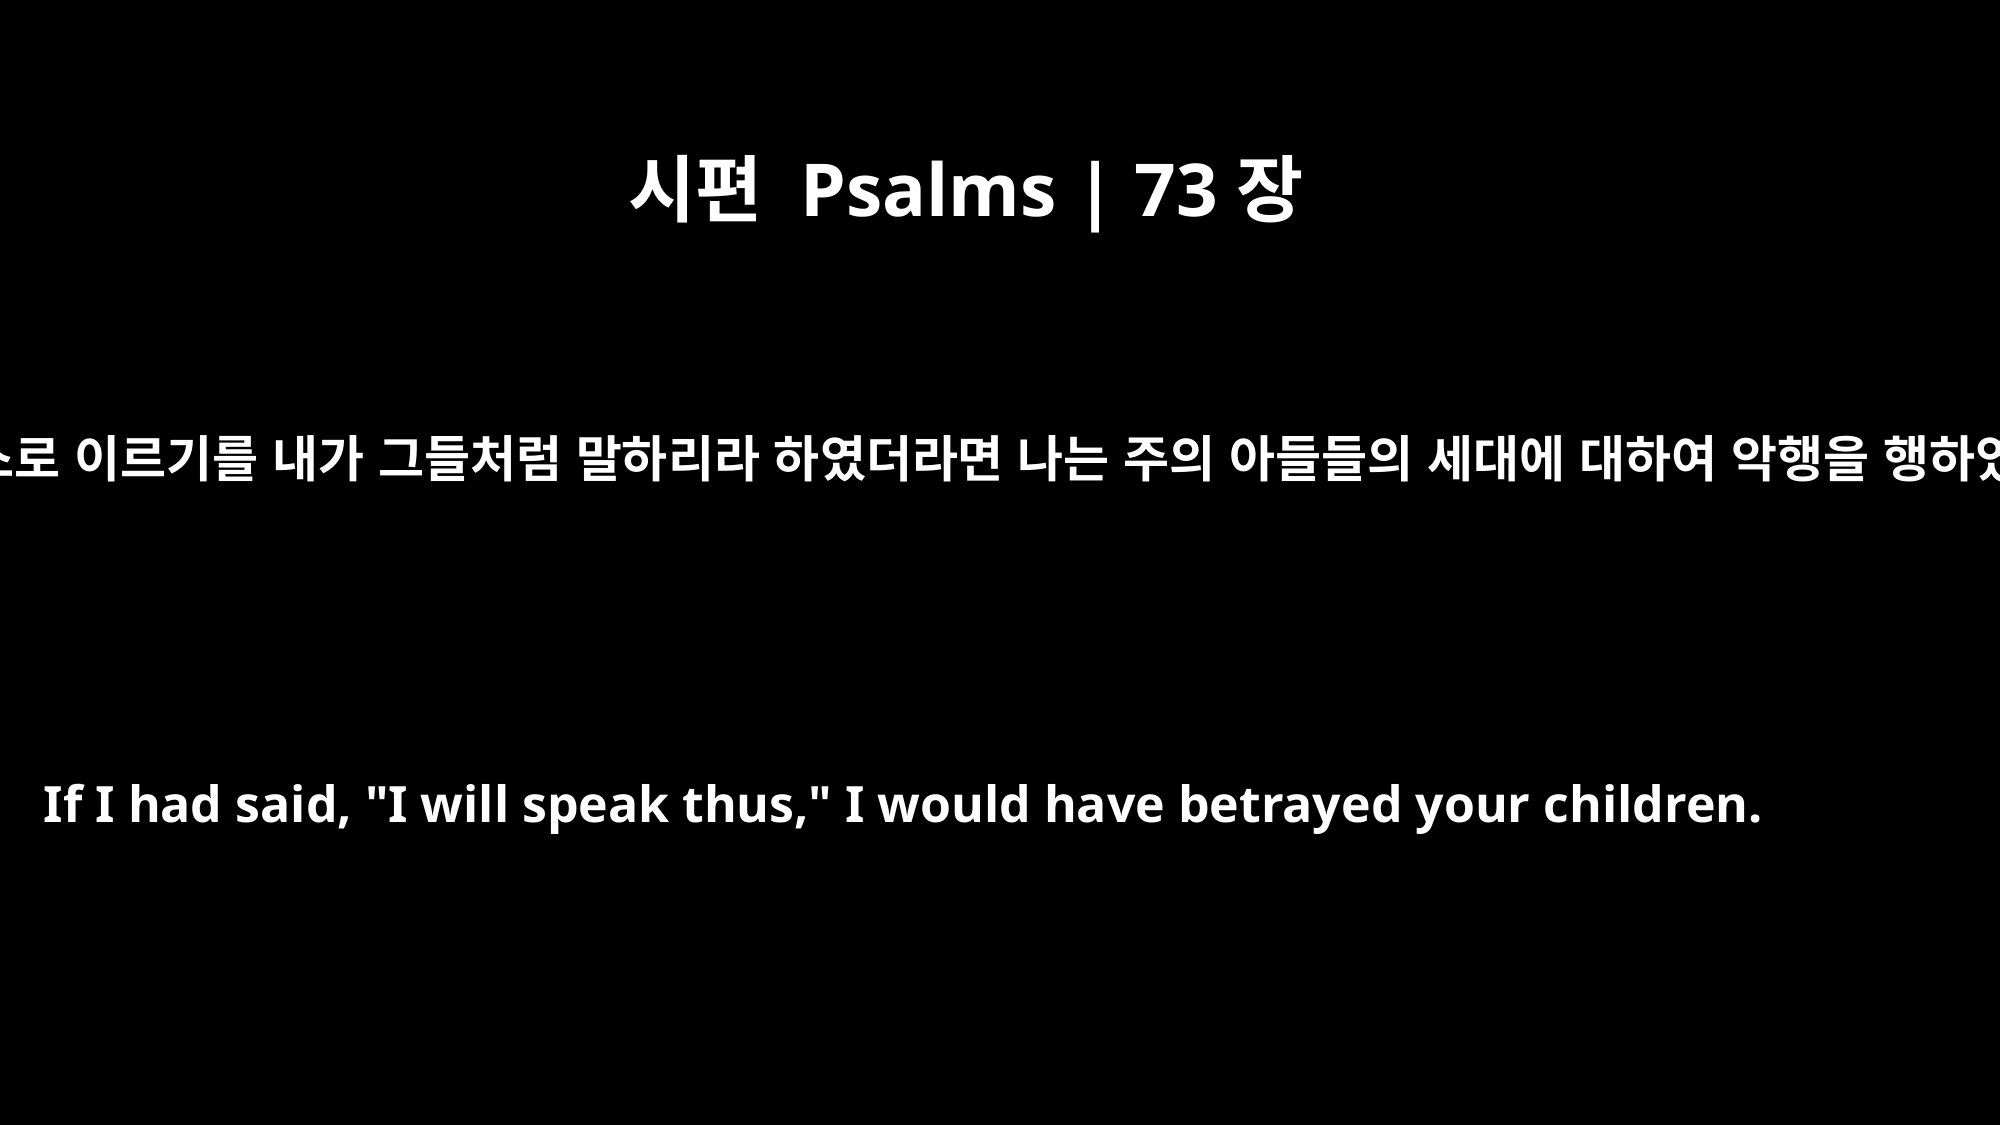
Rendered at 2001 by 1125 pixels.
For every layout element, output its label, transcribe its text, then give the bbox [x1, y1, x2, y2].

text_box If I had said, "I will speak thus," I would have betrayed your children. [29, 764, 1779, 840]
text_box 시편 Psalms | 73장 [613, 136, 1319, 239]
text_box 15 내가 만일 스스로 이르기를 내가 그들처럼 말하리라 하였더라면 나는 주의 아들들의 세대에 대하여 악행을 행하였으리이다 [0, 359, 2000, 495]
